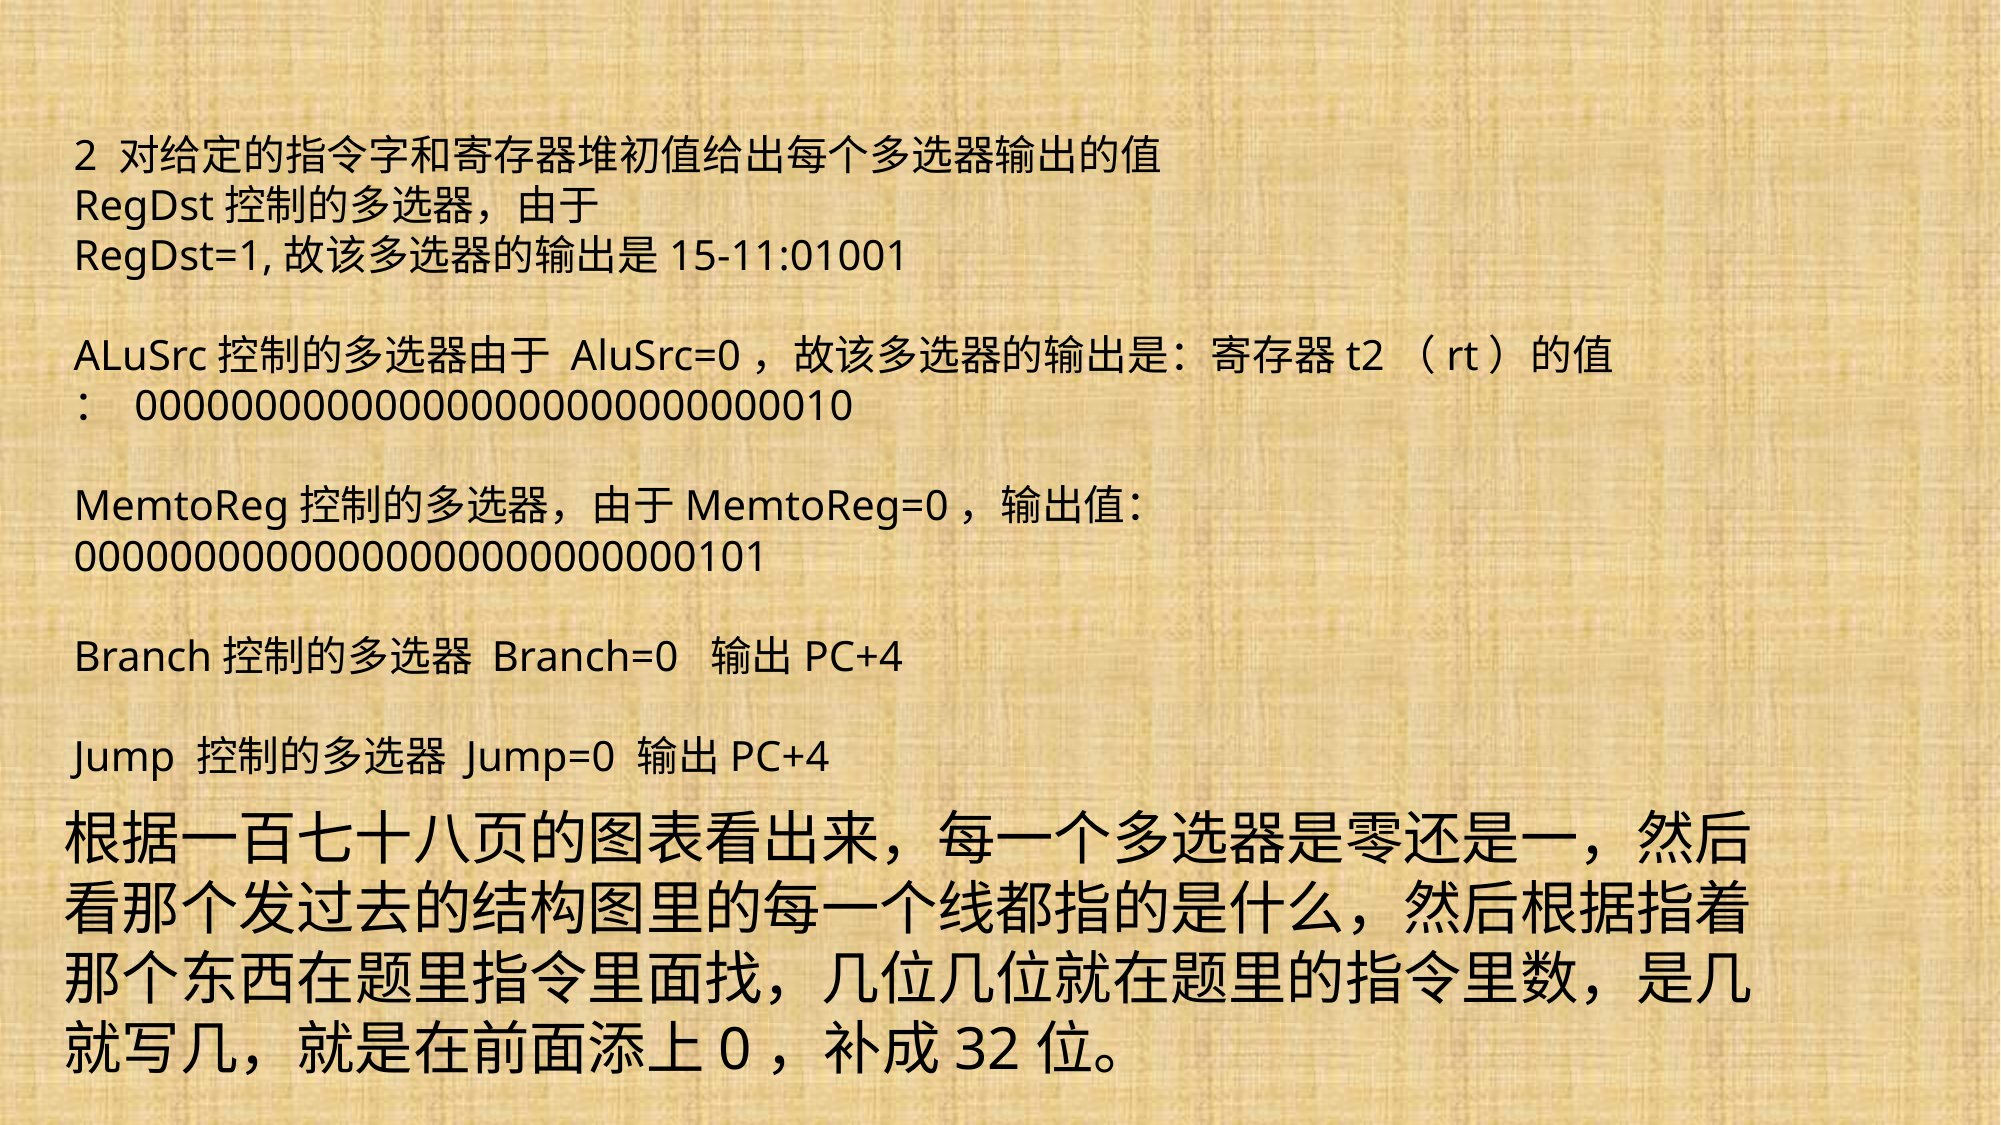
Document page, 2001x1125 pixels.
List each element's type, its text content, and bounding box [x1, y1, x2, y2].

picture [0, 0, 2001, 1125]
text_box 根据一百七十八页的图表看出来，每一个多选器是零还是一，然后看那个发过去的结构图里的每一个线都指的是什么，然后根据指着那个东西在题里指令里面找，几位几位就在题里的指令里数，是几就写几，就是在前面添上0，补成32位。 [49, 793, 1811, 1089]
text_box 2 对给定的指令字和寄存器堆初值给出每个多选器输出的值 RegDst控制的多选器，由于 RegDst=1,故该多选器的输出是15-11:01001 ALuSrc控制的多选器由于 AluSrc=0，故该多选器的输出是：寄存器t2（rt）的值 ： 000000000000000000000000000010 MemtoReg控制的多选器，由于MemtoReg=0，输出值： 00000000000000000000000000101 Branch控制的多选器 Branch=0 输出PC+4 Jump 控制的多选器 Jump=0 输出PC+4 [58, 71, 1771, 787]
